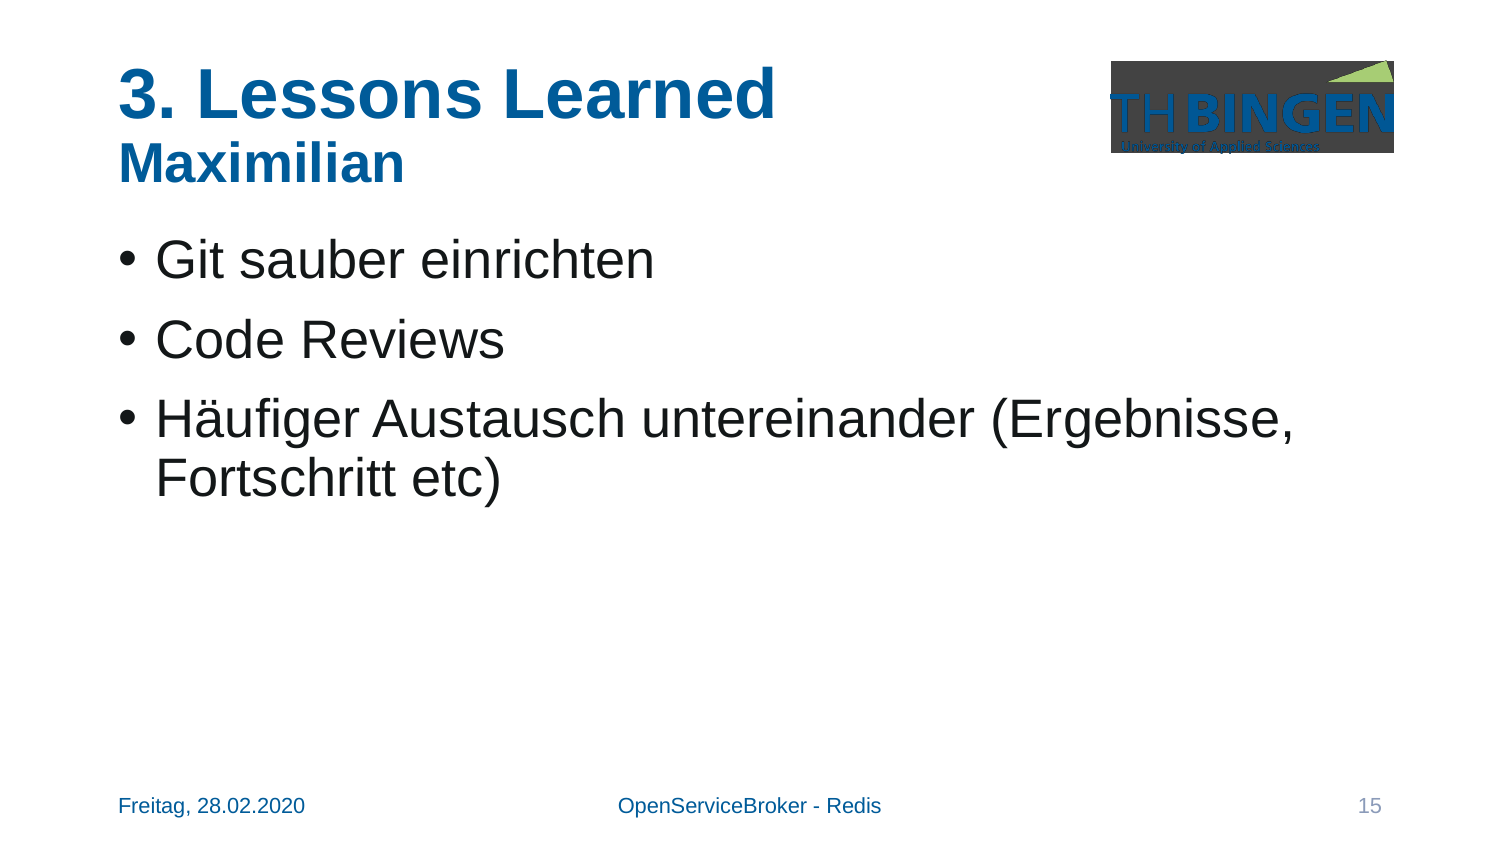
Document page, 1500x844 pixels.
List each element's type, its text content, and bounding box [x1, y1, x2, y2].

slide_number 15 [1059, 782, 1397, 827]
list Git sauber einrichten Code Reviews Häufiger Austausch untereinander (Ergebnisse, Fortschritt etc) [103, 224, 1397, 760]
title 3. Lessons Learned Maximilian [103, 44, 1093, 208]
footer OpenServiceBroker - Redis [440, 782, 1059, 827]
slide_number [103, 782, 440, 827]
picture [1110, 60, 1394, 154]
